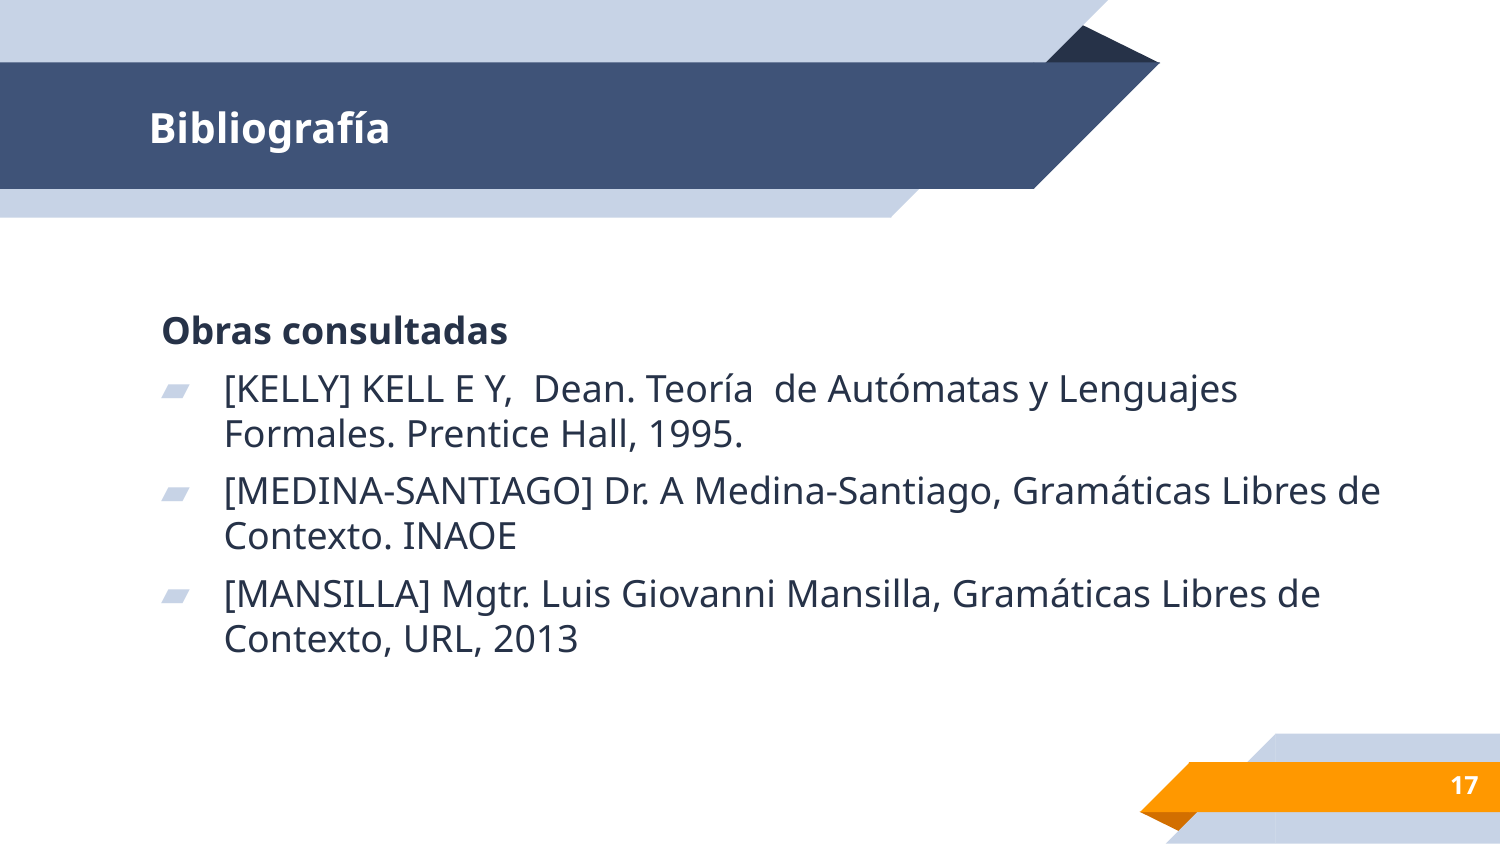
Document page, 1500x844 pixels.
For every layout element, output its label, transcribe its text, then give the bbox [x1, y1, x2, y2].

list Obras consultadas [KELLY] KELL E Y, Dean. Teoría de Autómatas y Lenguajes Formales. Prentice Hall, 1995. [MEDINA-SANTIAGO] Dr. A Medina-Santiago, Gramáticas Libres de Contexto. INAOE [MANSILLA] Mgtr. Luis Giovanni Mansilla, Gramáticas Libres de Contexto, URL, 2013 [133, 254, 1411, 771]
title Bibliografía [133, 64, 1035, 190]
slide_number 17 [1249, 760, 1494, 813]
